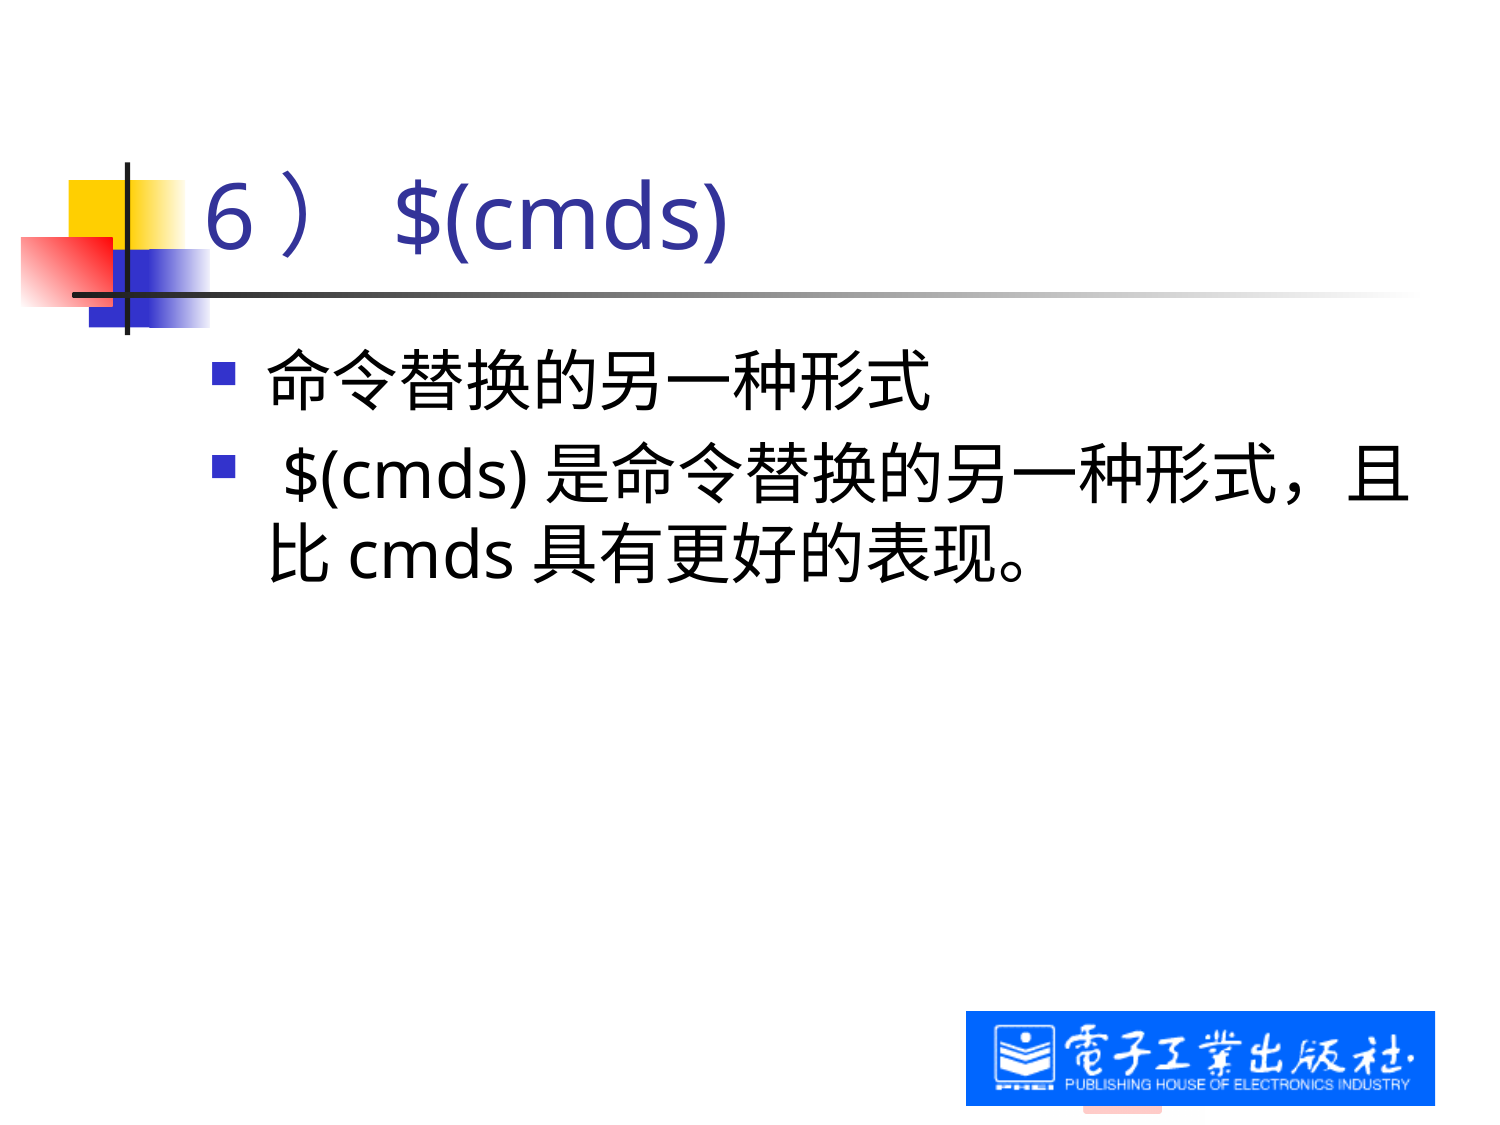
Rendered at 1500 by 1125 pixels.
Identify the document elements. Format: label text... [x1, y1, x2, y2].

title 6）$(cmds) [188, 34, 1468, 276]
picture [966, 1010, 1436, 1125]
list 命令替换的另一种形式 $(cmds)是命令替换的另一种形式，且比cmds具有更好的表现。 [193, 330, 1470, 1007]
